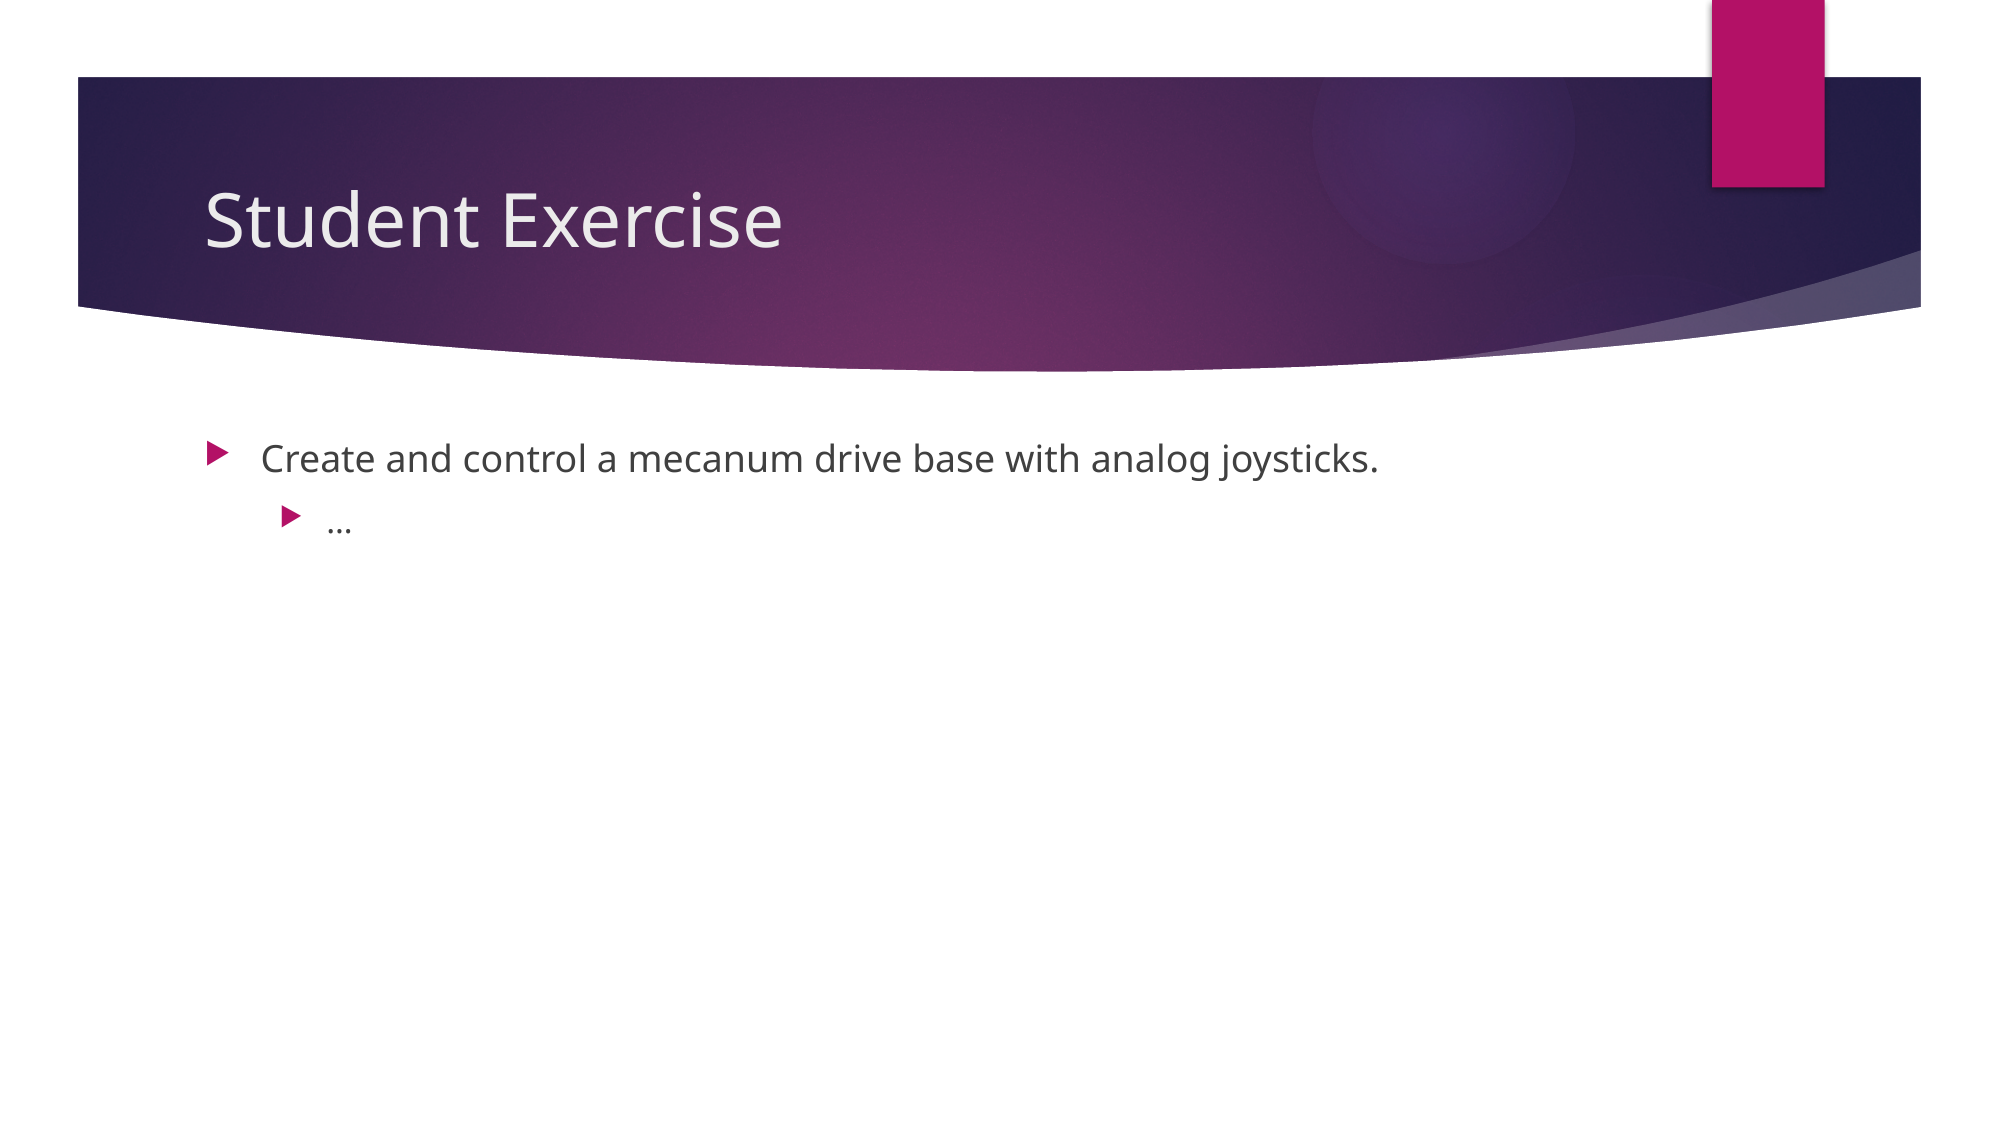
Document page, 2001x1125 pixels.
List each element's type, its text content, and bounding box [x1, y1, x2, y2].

title Student Exercise [189, 159, 1627, 276]
list Create and control a mecanum drive base with analog joysticks. … [189, 427, 1638, 988]
